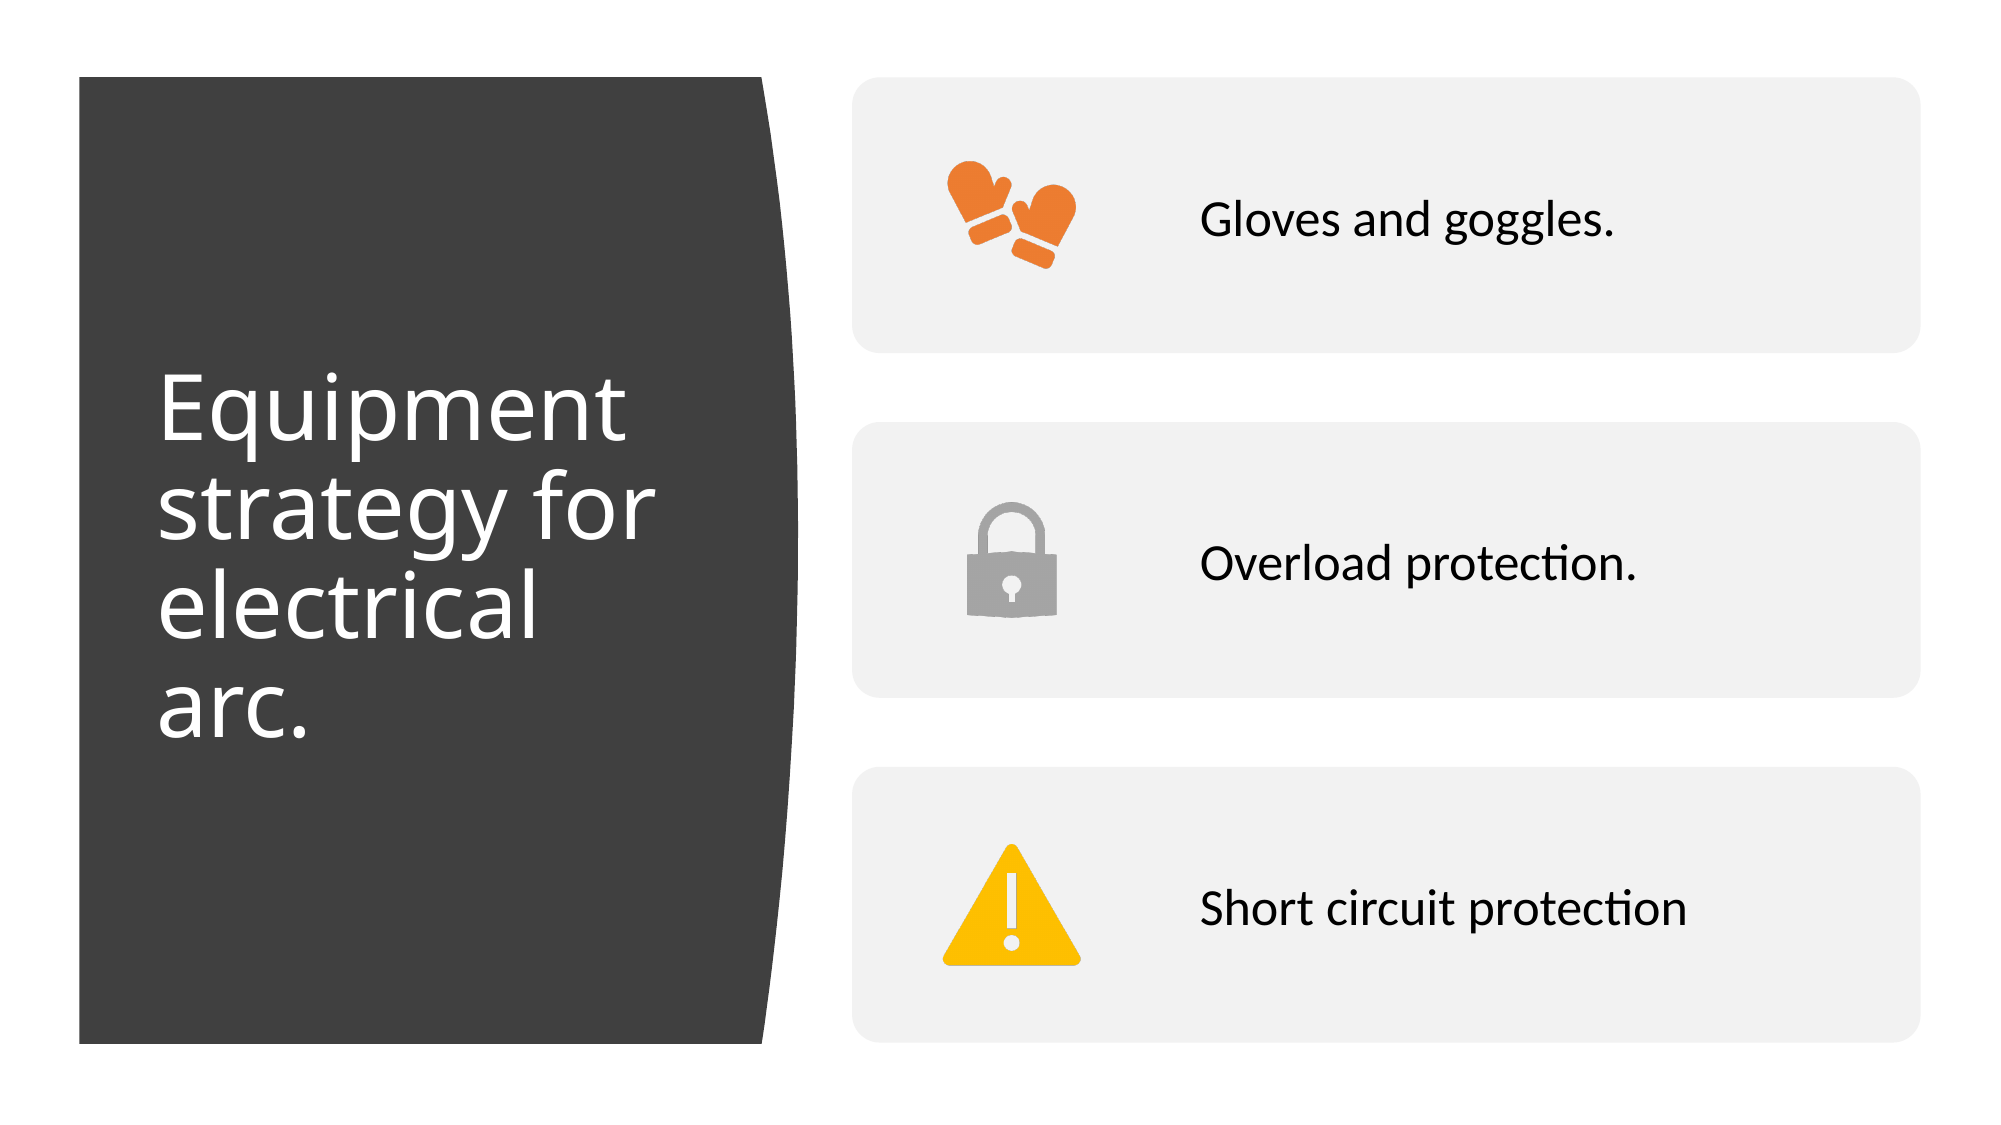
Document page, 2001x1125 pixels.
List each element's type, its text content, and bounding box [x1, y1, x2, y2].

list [852, 77, 1921, 1043]
text_box [78, 76, 800, 1045]
title Equipment strategy for electrical arc. [141, 166, 702, 953]
